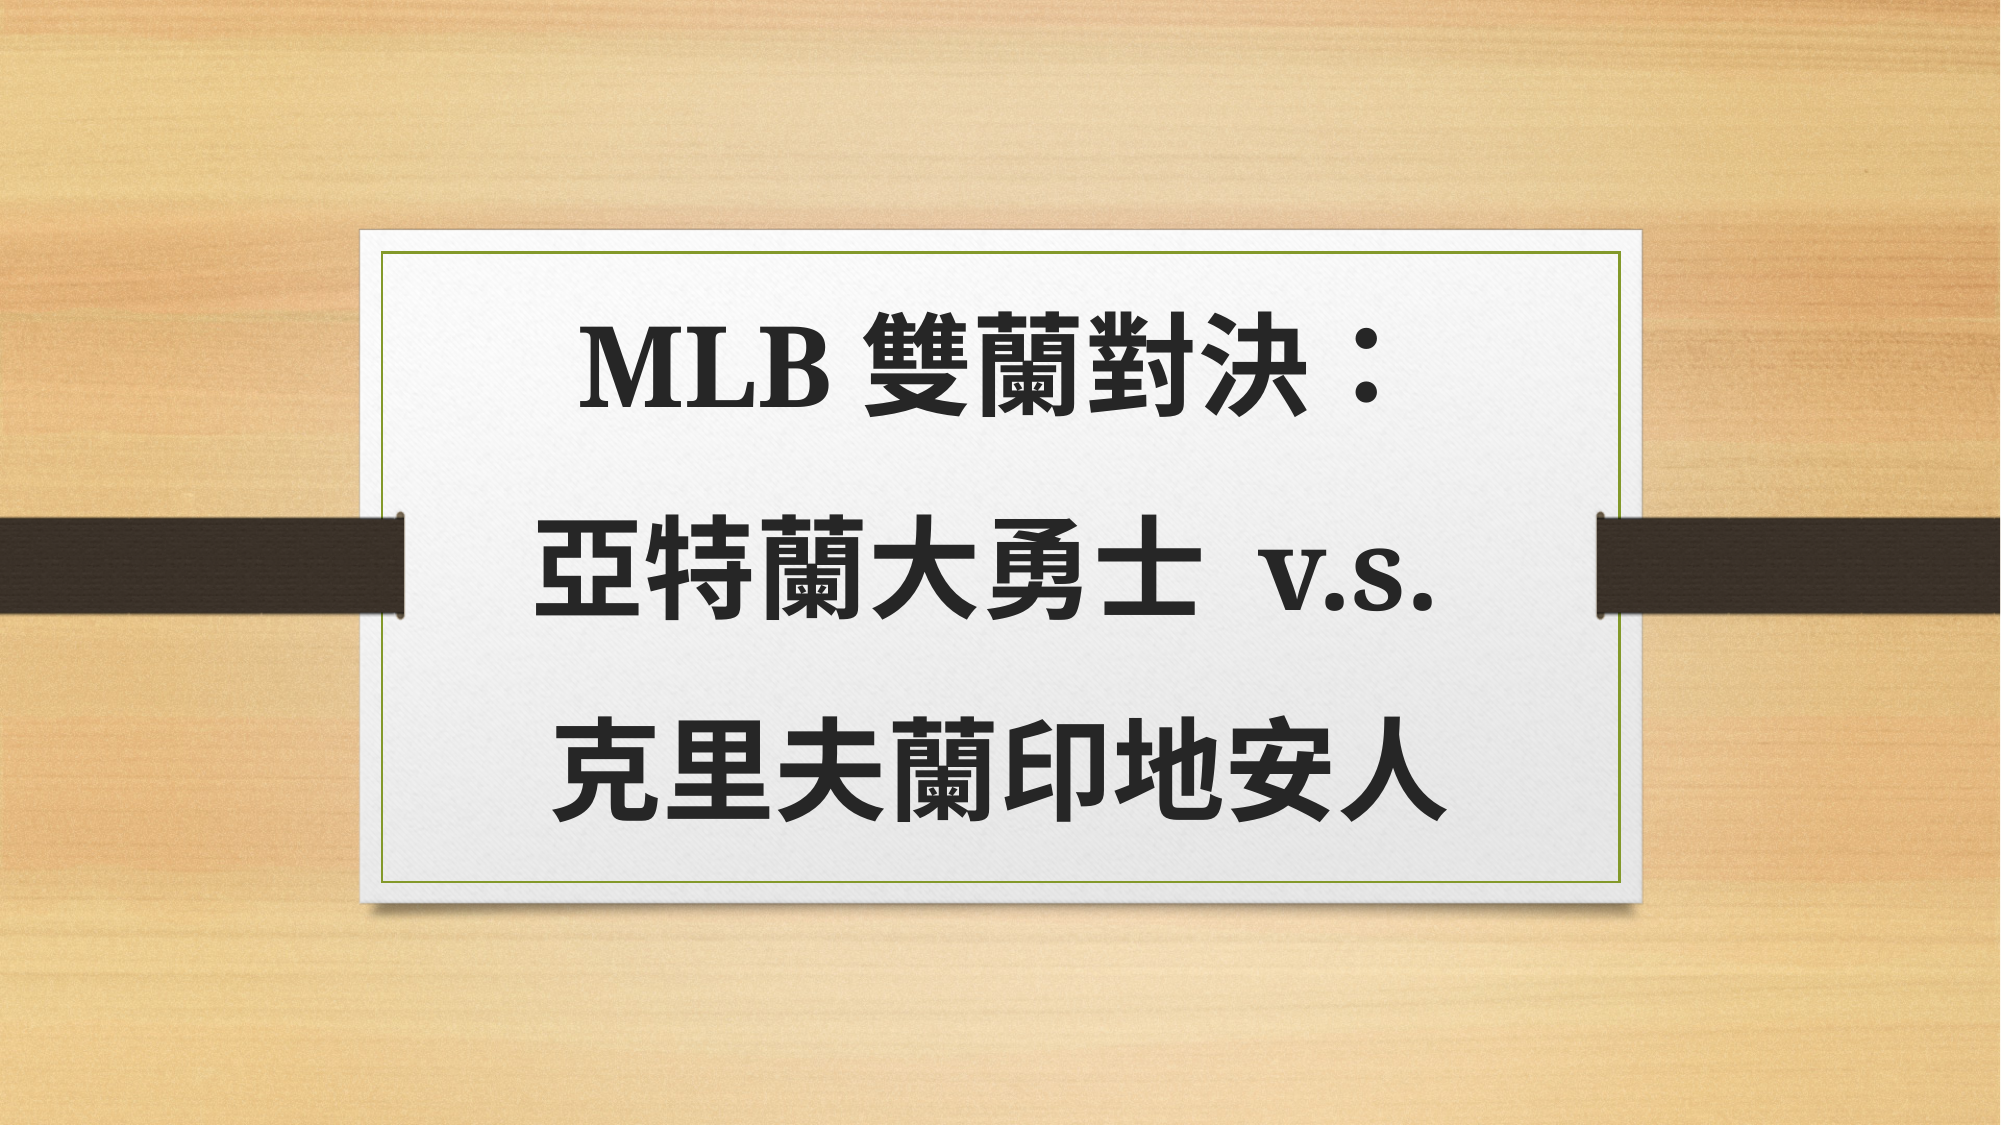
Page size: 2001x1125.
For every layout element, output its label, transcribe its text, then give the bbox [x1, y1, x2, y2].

picture [0, 0, 2001, 1125]
title MLB雙蘭對決： 亞特蘭大勇士 v.s. 克里夫蘭印地安人 [414, 281, 1586, 844]
